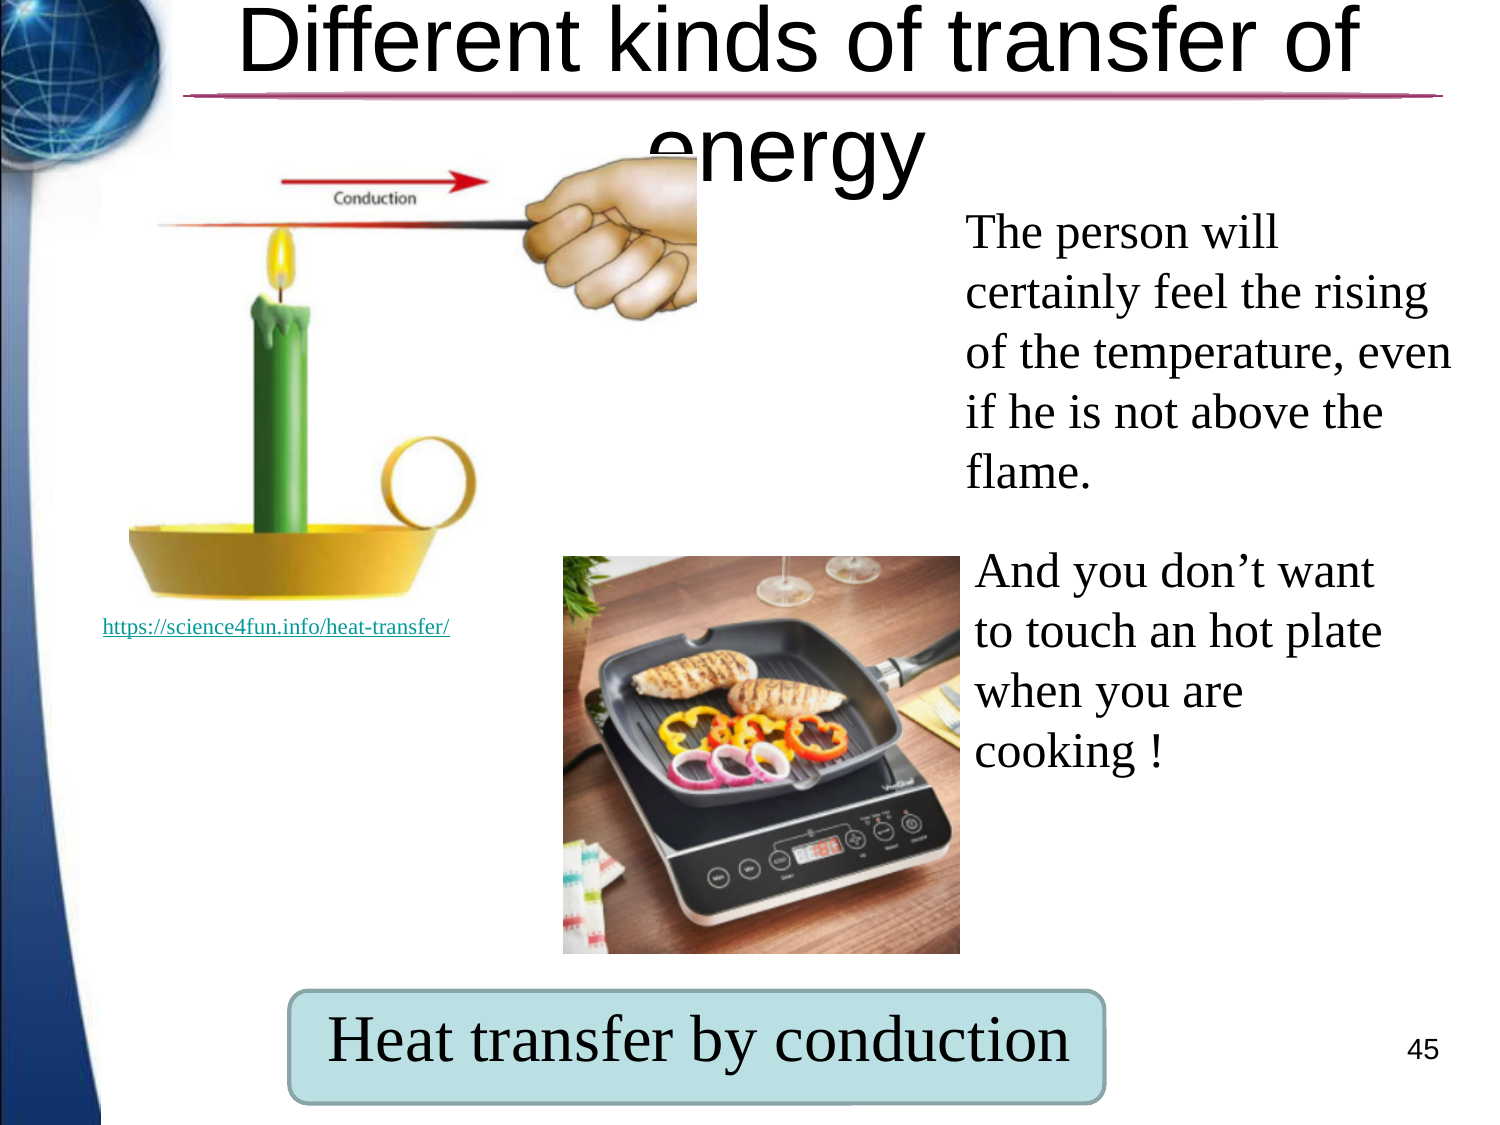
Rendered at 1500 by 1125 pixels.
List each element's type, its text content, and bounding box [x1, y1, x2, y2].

slide_number 45 [1104, 1022, 1455, 1092]
picture [0, 0, 960, 1125]
text_box Heat transfer by conduction [312, 987, 1187, 1083]
text_box The person will certainly feel the rising of the temperature, even if he is not above the flame. [950, 191, 1477, 507]
text_box [287, 988, 1106, 1106]
title Different kinds of transfer of energy [123, 0, 1474, 160]
text_box https://science4fun.info/heat-transfer/ [87, 603, 466, 674]
text_box And you don’t want to touch an hot plate when you are cooking ! [959, 530, 1415, 786]
